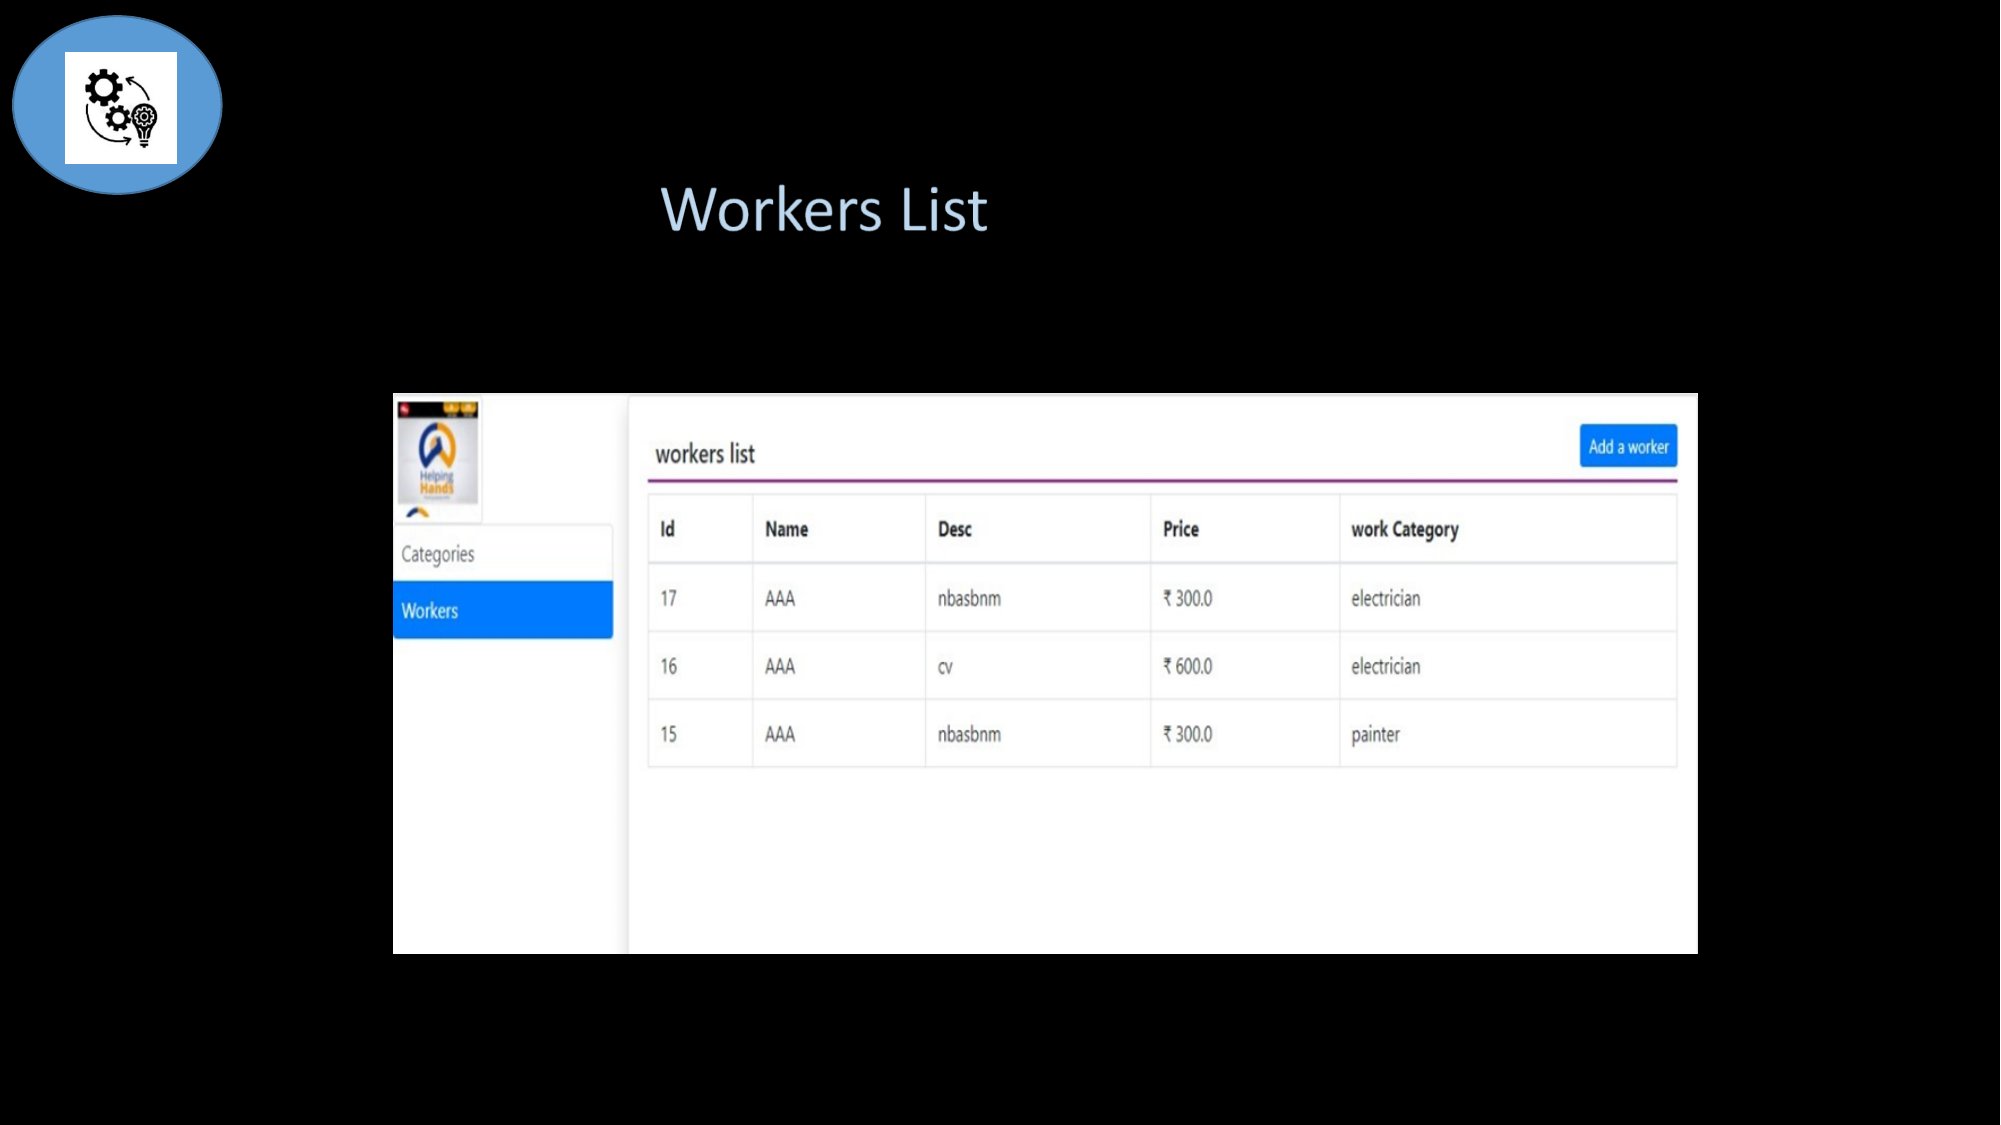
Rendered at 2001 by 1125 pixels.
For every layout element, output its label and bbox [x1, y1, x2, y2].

picture [618, 147, 1029, 289]
text_box [12, 15, 223, 195]
picture [65, 52, 177, 164]
picture [393, 393, 1698, 954]
